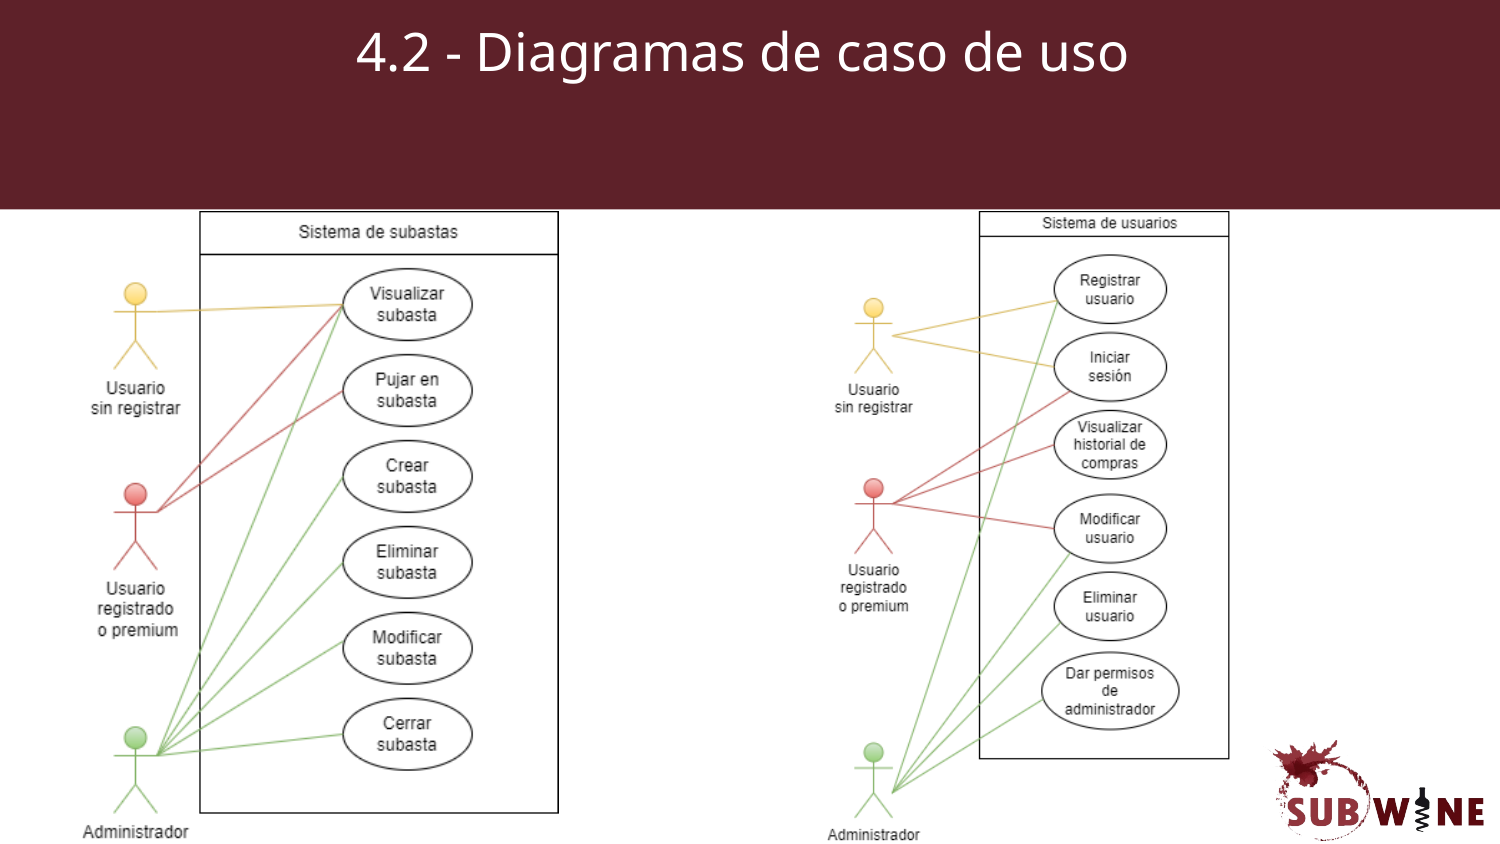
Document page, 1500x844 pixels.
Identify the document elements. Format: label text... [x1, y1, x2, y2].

title 4.2 - Diagramas de caso de uso [43, 0, 1442, 103]
picture [1257, 739, 1500, 844]
picture [827, 211, 1242, 844]
picture [81, 211, 559, 844]
